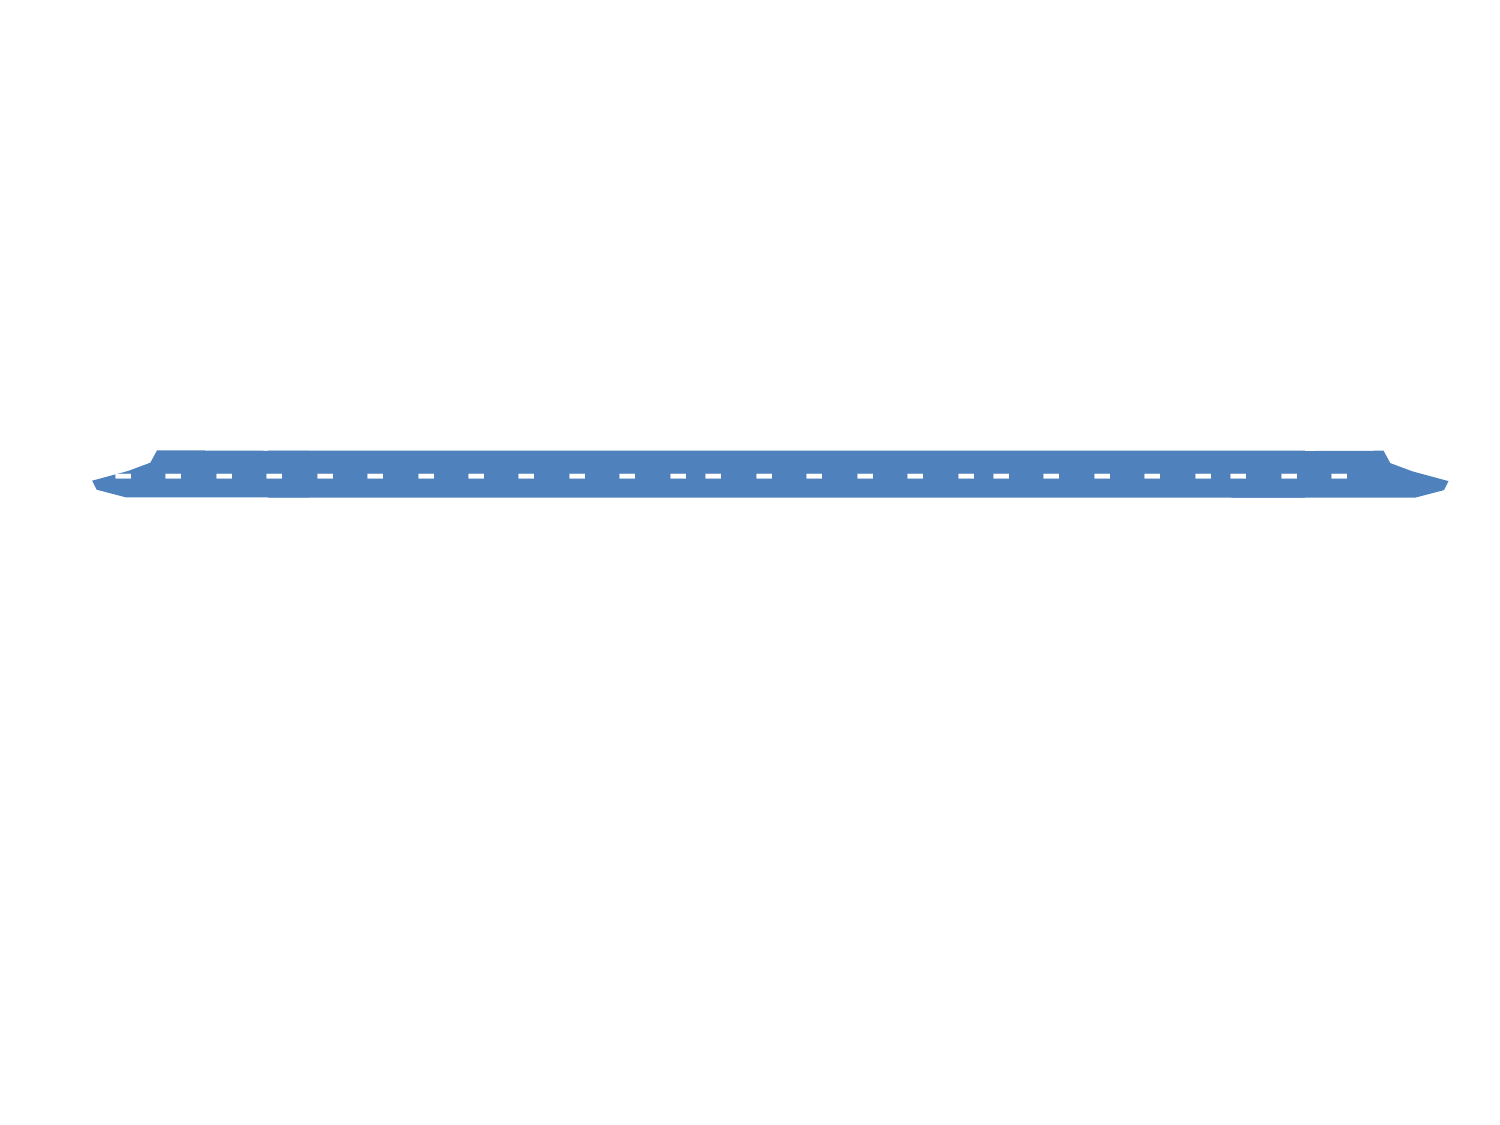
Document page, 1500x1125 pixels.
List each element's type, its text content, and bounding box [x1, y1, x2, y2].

text_box - - - - - - - - - - - - - - - - - - - - - - - - - - [91, 421, 1388, 516]
text_box [1388, 454, 1451, 500]
